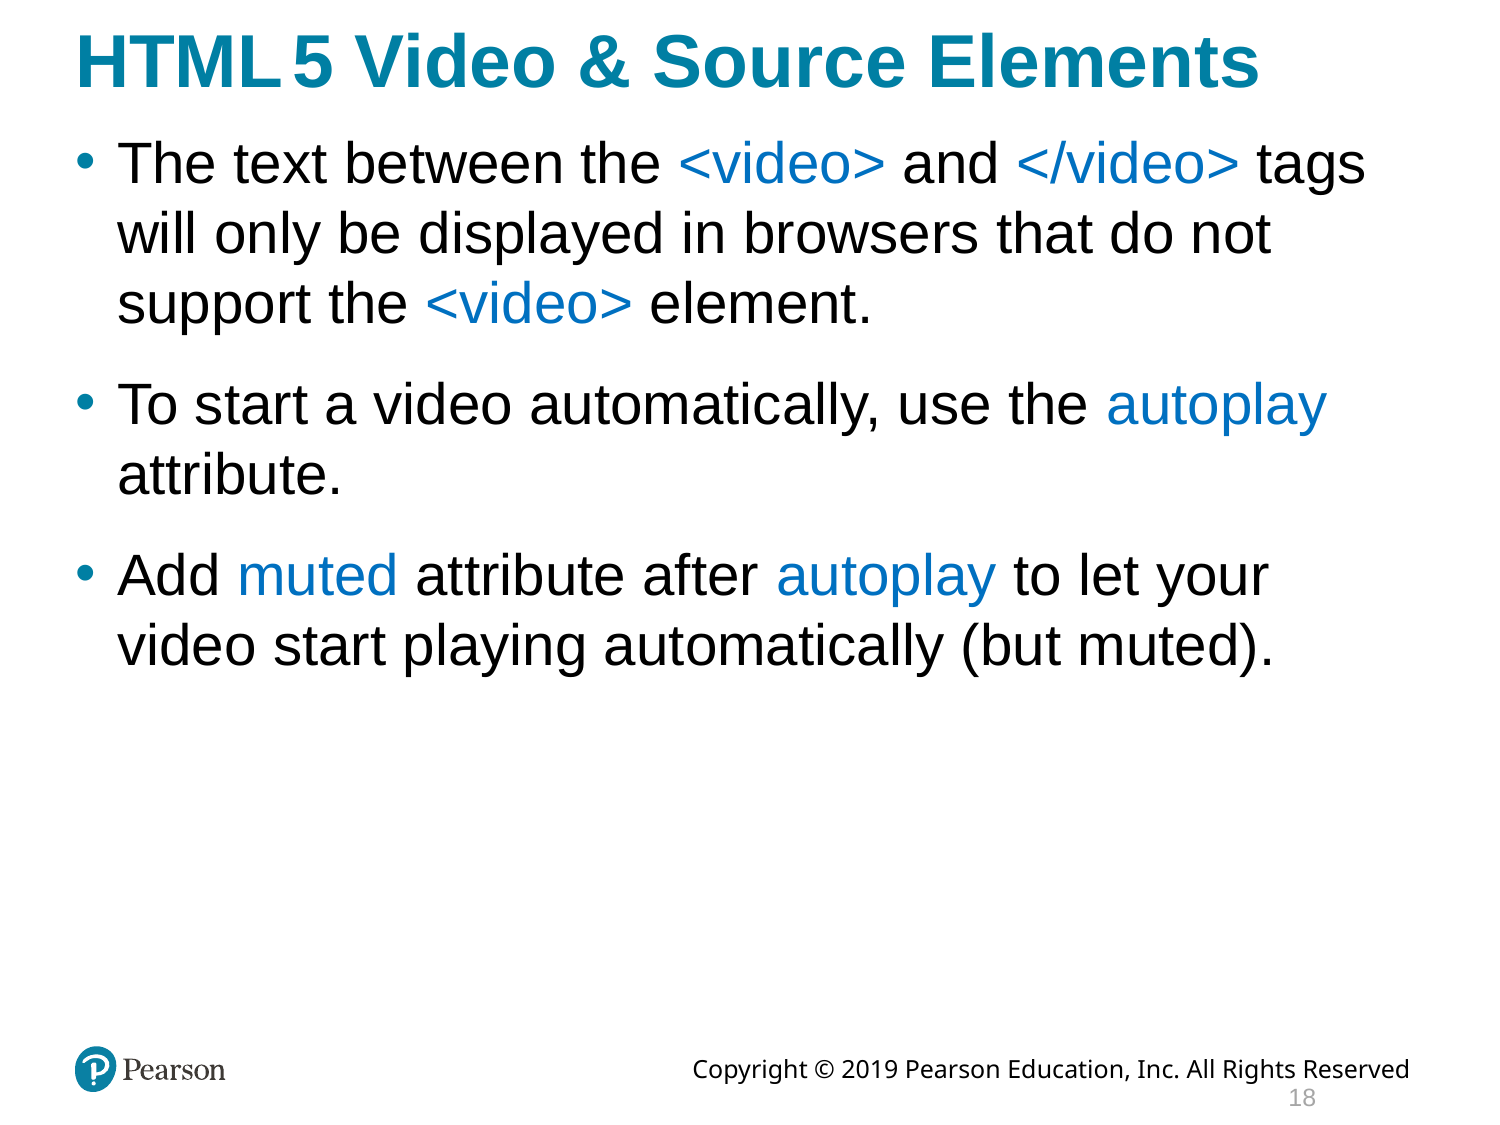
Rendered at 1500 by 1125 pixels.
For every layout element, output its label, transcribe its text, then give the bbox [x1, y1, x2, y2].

title H T M L 5 Video & Source Elements [75, 12, 1413, 201]
list The text between the <video> and </video> tags will only be displayed in browsers that do not support the <video> element. To start a video automatically, use the autoplay attribute. Add muted attribute after autoplay to let your video start playing automatically (but muted). [75, 125, 1425, 1005]
